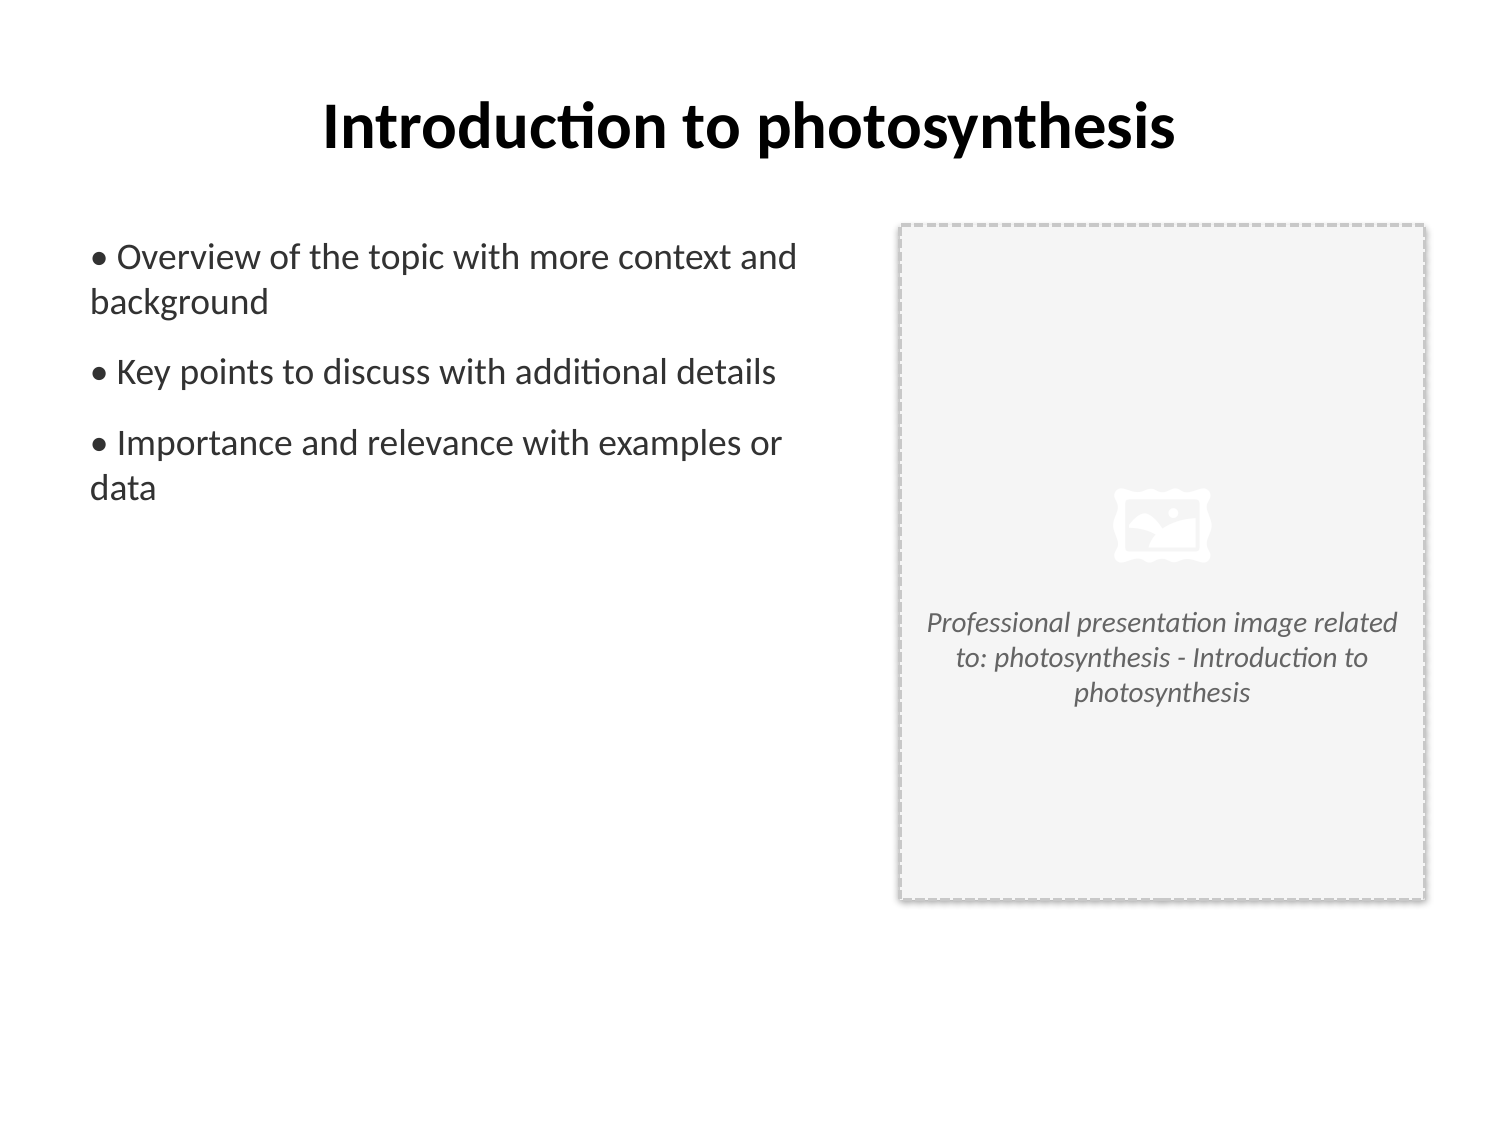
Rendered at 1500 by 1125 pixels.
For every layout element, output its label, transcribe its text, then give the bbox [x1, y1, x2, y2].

text_box Introduction to photosynthesis [307, 74, 1193, 170]
text_box 🖼️ Professional presentation image related to: photosynthesis - Introduction to photosynthesis [899, 224, 1426, 901]
text_box • Overview of the topic with more context and background • Key points to discuss with additional details • Importance and relevance with examples or data [74, 224, 825, 515]
